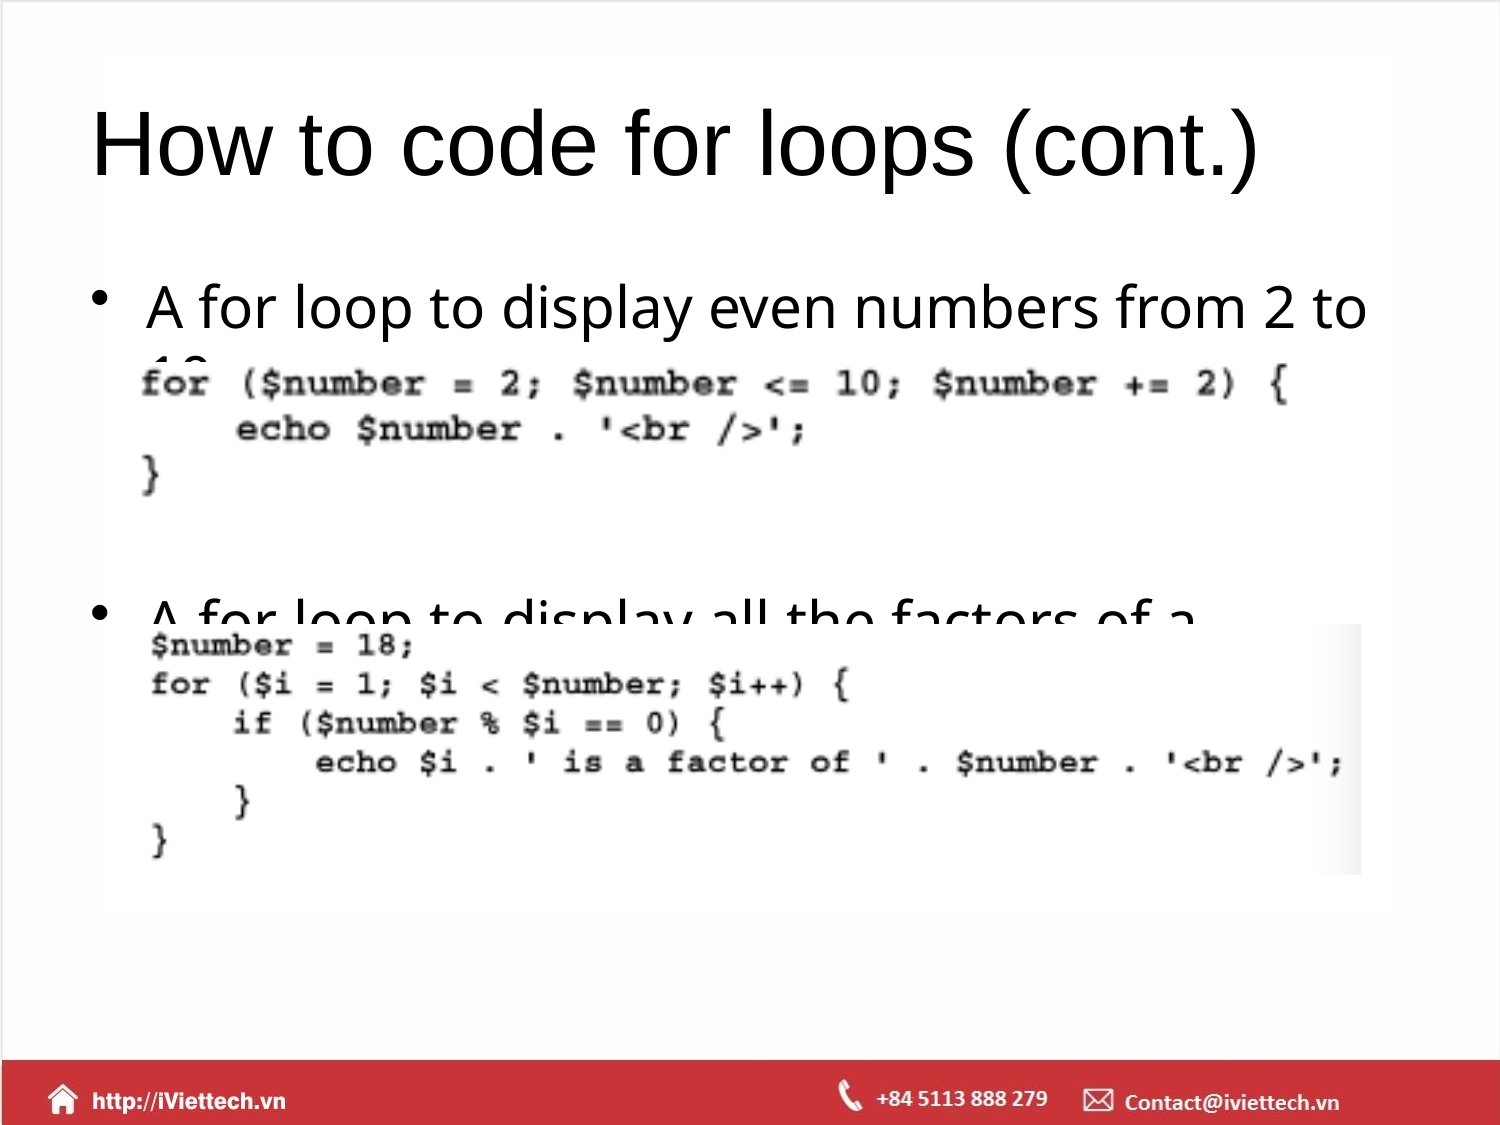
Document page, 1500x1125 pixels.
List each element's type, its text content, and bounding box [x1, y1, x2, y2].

title How to code for loops (cont.) [74, 44, 1426, 233]
list A for loop to display even numbers from 2 to 10 A for loop to display all the factors of a number [74, 262, 1426, 1006]
picture [0, 0, 1500, 1125]
